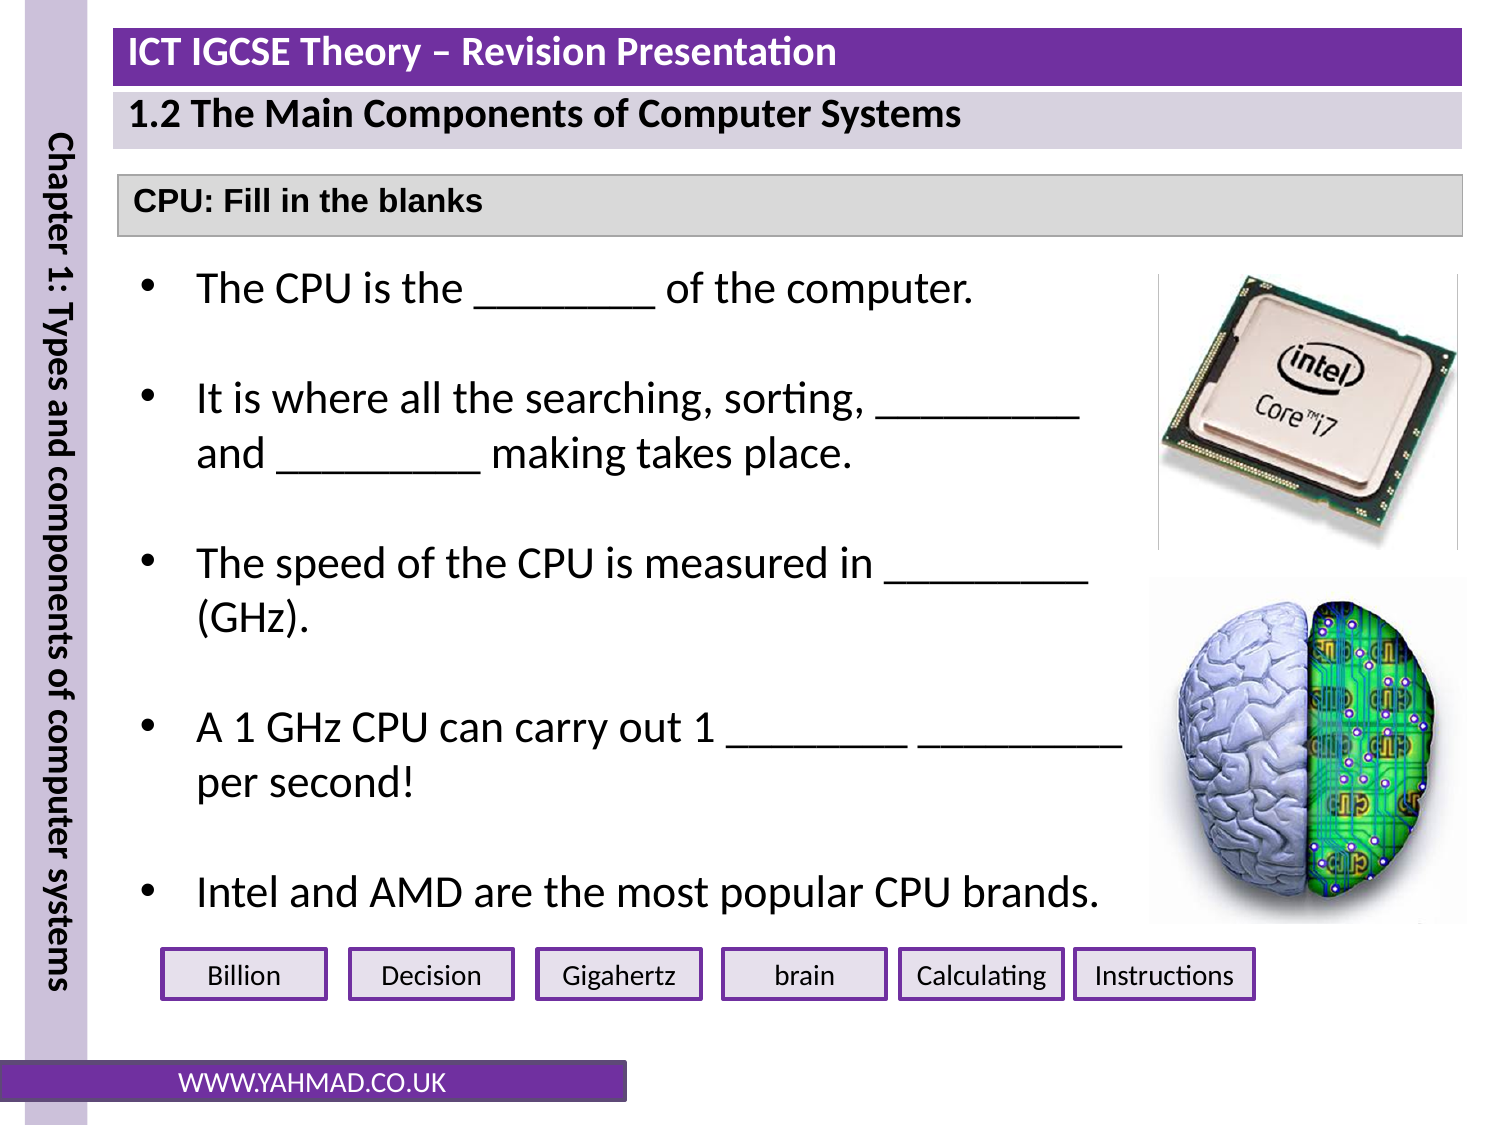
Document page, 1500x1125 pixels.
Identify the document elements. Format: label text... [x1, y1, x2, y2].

text_box brain [721, 947, 888, 1001]
text_box Billion [160, 947, 328, 1001]
text_box Calculating [898, 947, 1065, 1001]
table_header CPU: Fill in the blanks [119, 176, 1462, 235]
text_box Decision [348, 947, 515, 1001]
picture [1149, 274, 1467, 925]
text_box Instructions [1073, 947, 1256, 1001]
text_box The CPU is the ________ of the computer. It is where all the searching, sorting, _________ and _________ making takes place. The speed of the CPU is measured in _________ (GHz). A 1 GHz CPU can carry out 1 ________ _________ per second! Intel and AMD are the most popular CPU brands. [124, 249, 1165, 925]
text_box Gigahertz [535, 947, 703, 1001]
